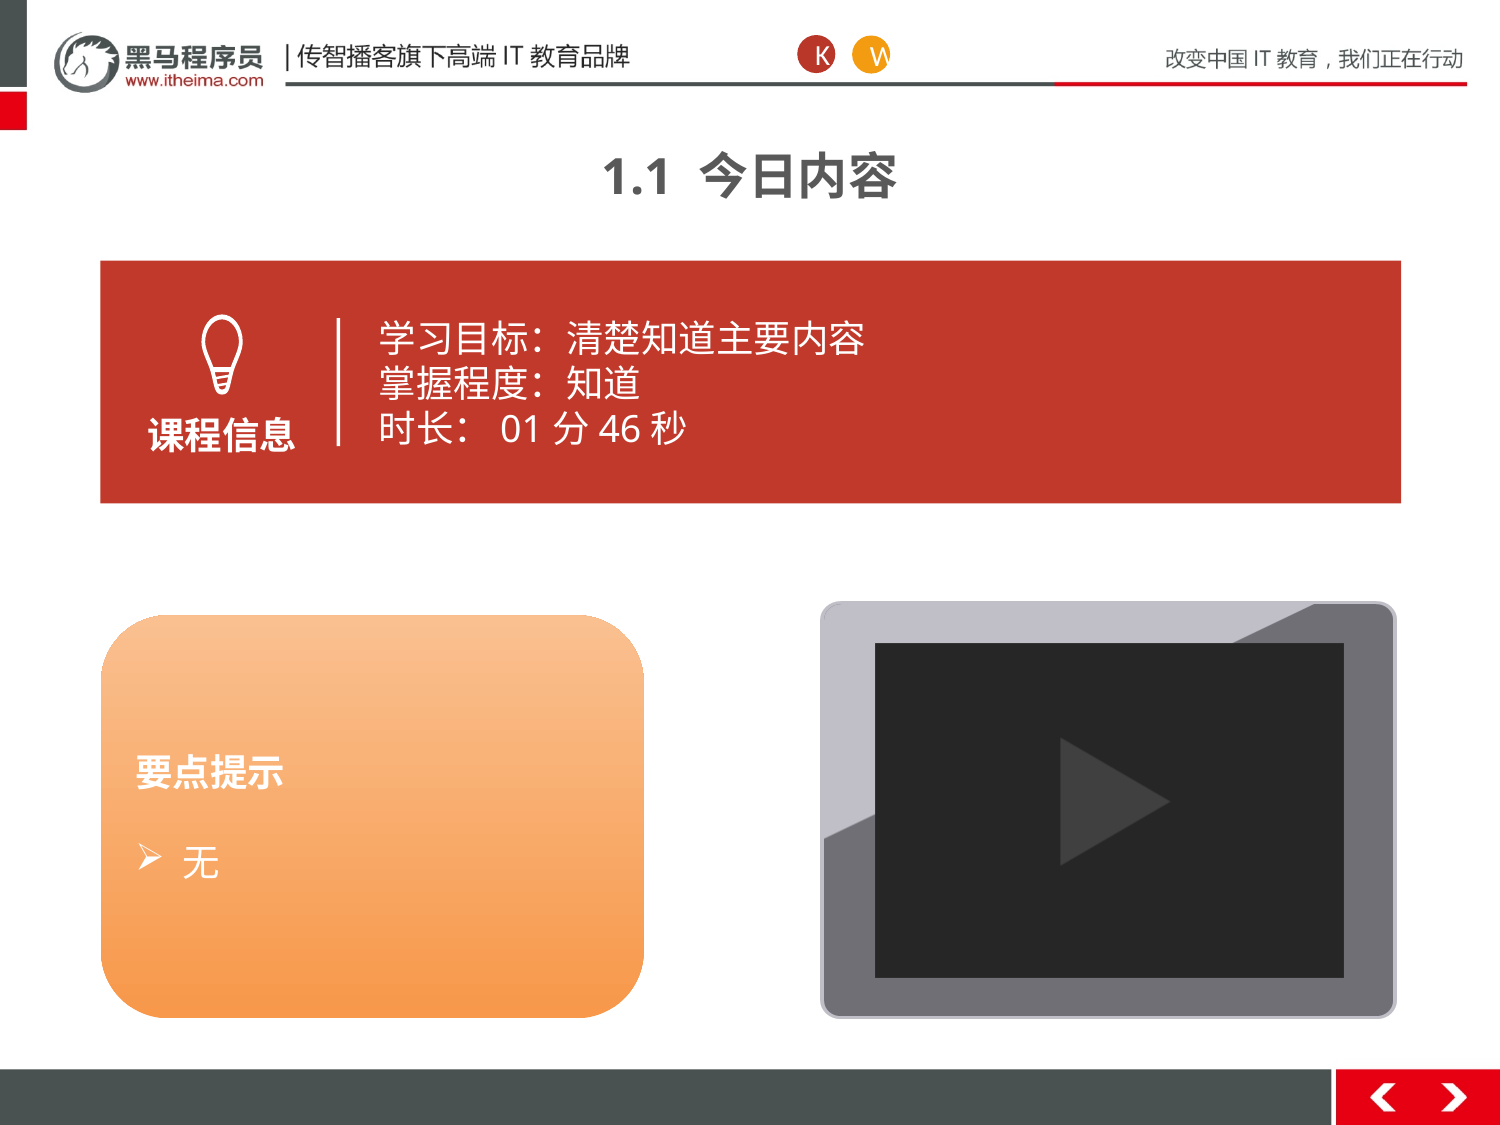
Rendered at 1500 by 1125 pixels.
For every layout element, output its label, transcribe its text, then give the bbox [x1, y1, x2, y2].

text_box [335, 316, 342, 448]
text_box 学习目标：清楚知道主要内容 掌握程度：知道 时长：01分46秒 [363, 307, 1114, 458]
title 1.1 今日内容 [0, 137, 1500, 209]
text_box W [850, 33, 893, 76]
picture [0, 0, 1500, 137]
text_box [98, 258, 1403, 505]
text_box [130, 314, 314, 466]
picture [0, 209, 1500, 1125]
text_box K [795, 32, 838, 76]
text_box 要点提示 无 [100, 615, 644, 1019]
